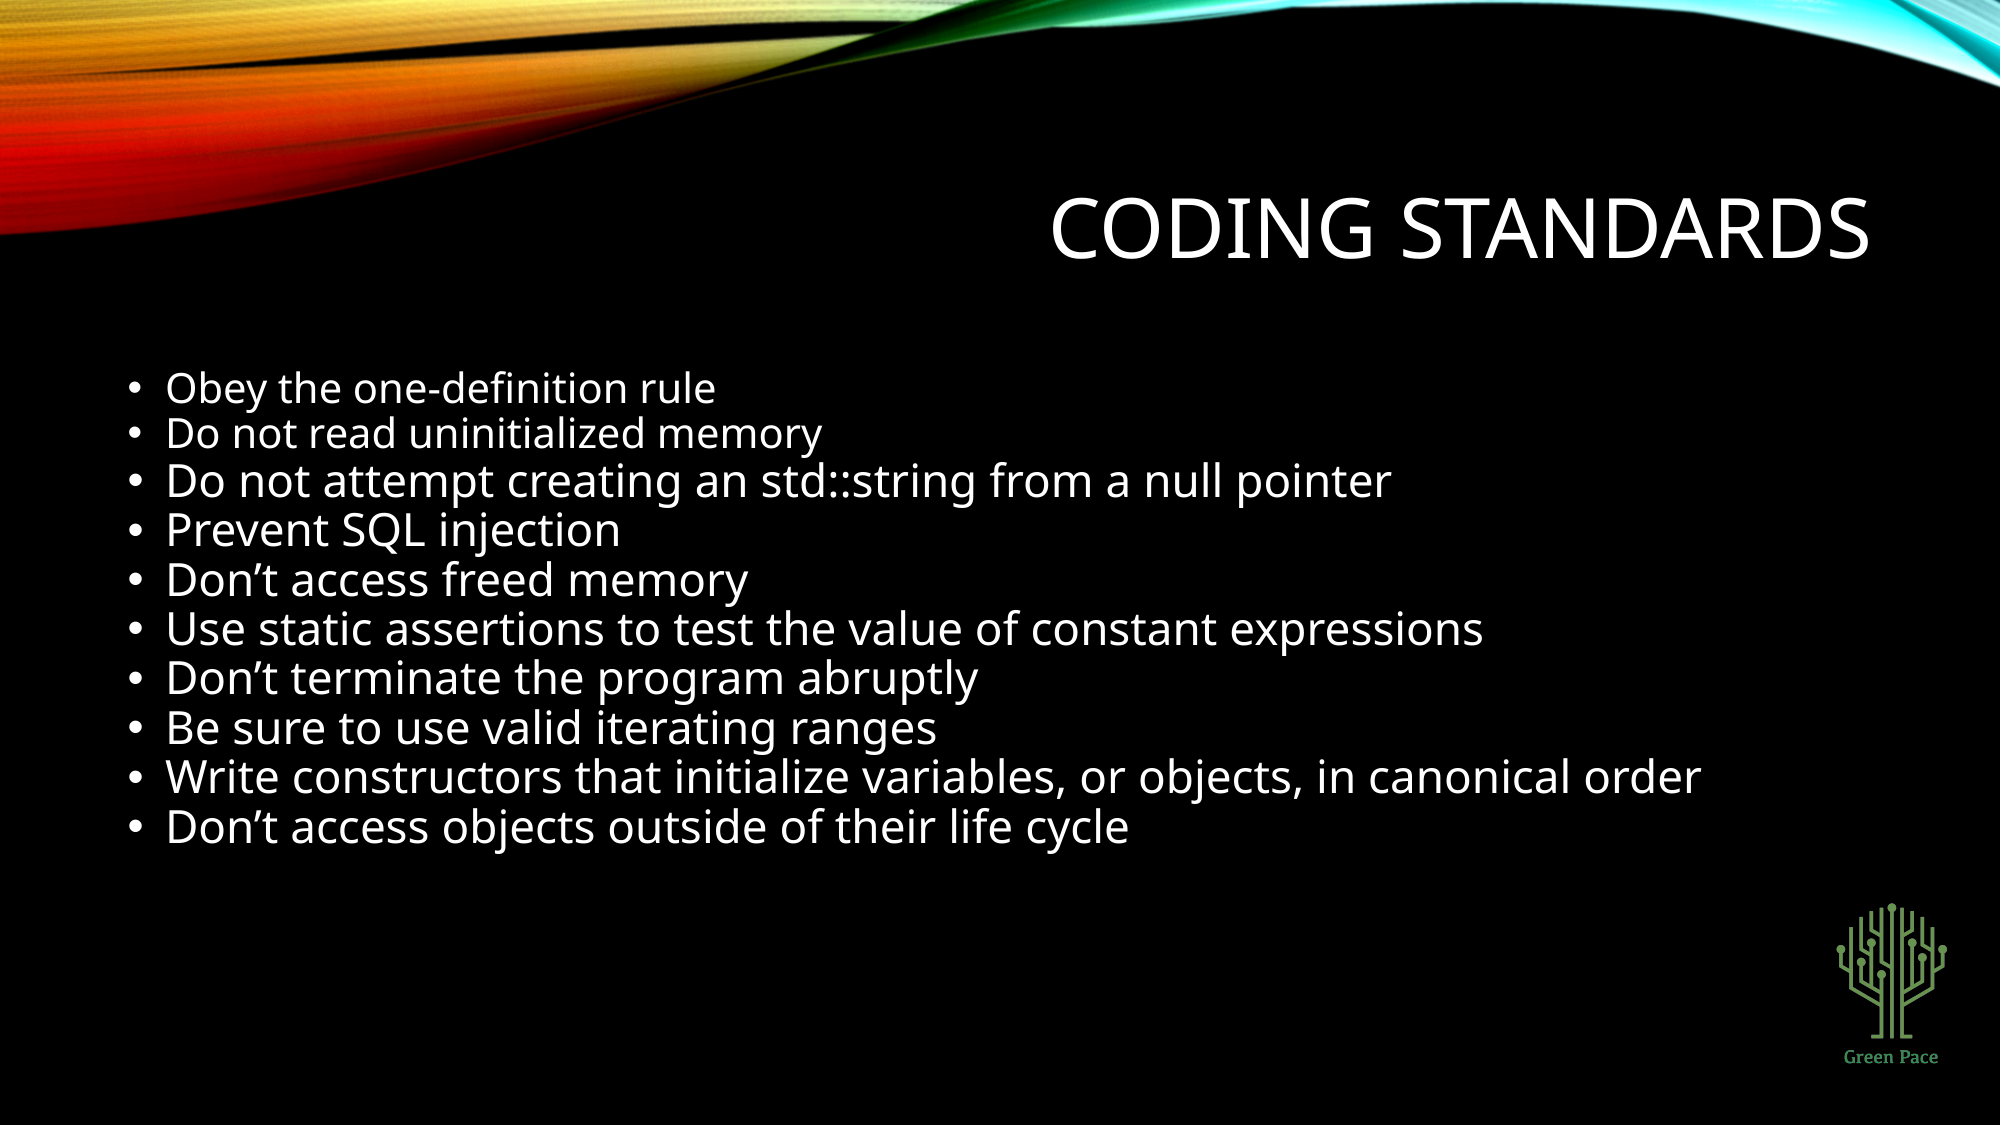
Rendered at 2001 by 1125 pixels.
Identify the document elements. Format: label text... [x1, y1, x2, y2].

picture [0, 0, 2000, 237]
list Obey the one-definition rule Do not read uninitialized memory Do not attempt creating an std::string from a null pointer Prevent SQL injection Don’t access freed memory Use static assertions to test the value of constant expressions Don’t terminate the program abruptly Be sure to use valid iterating ranges Write constructors that initialize variables, or objects, in canonical order Don’t access objects outside of their life cycle [112, 360, 1888, 1021]
picture [1817, 892, 1964, 1082]
title CODING STANDARDS [474, 125, 1888, 338]
